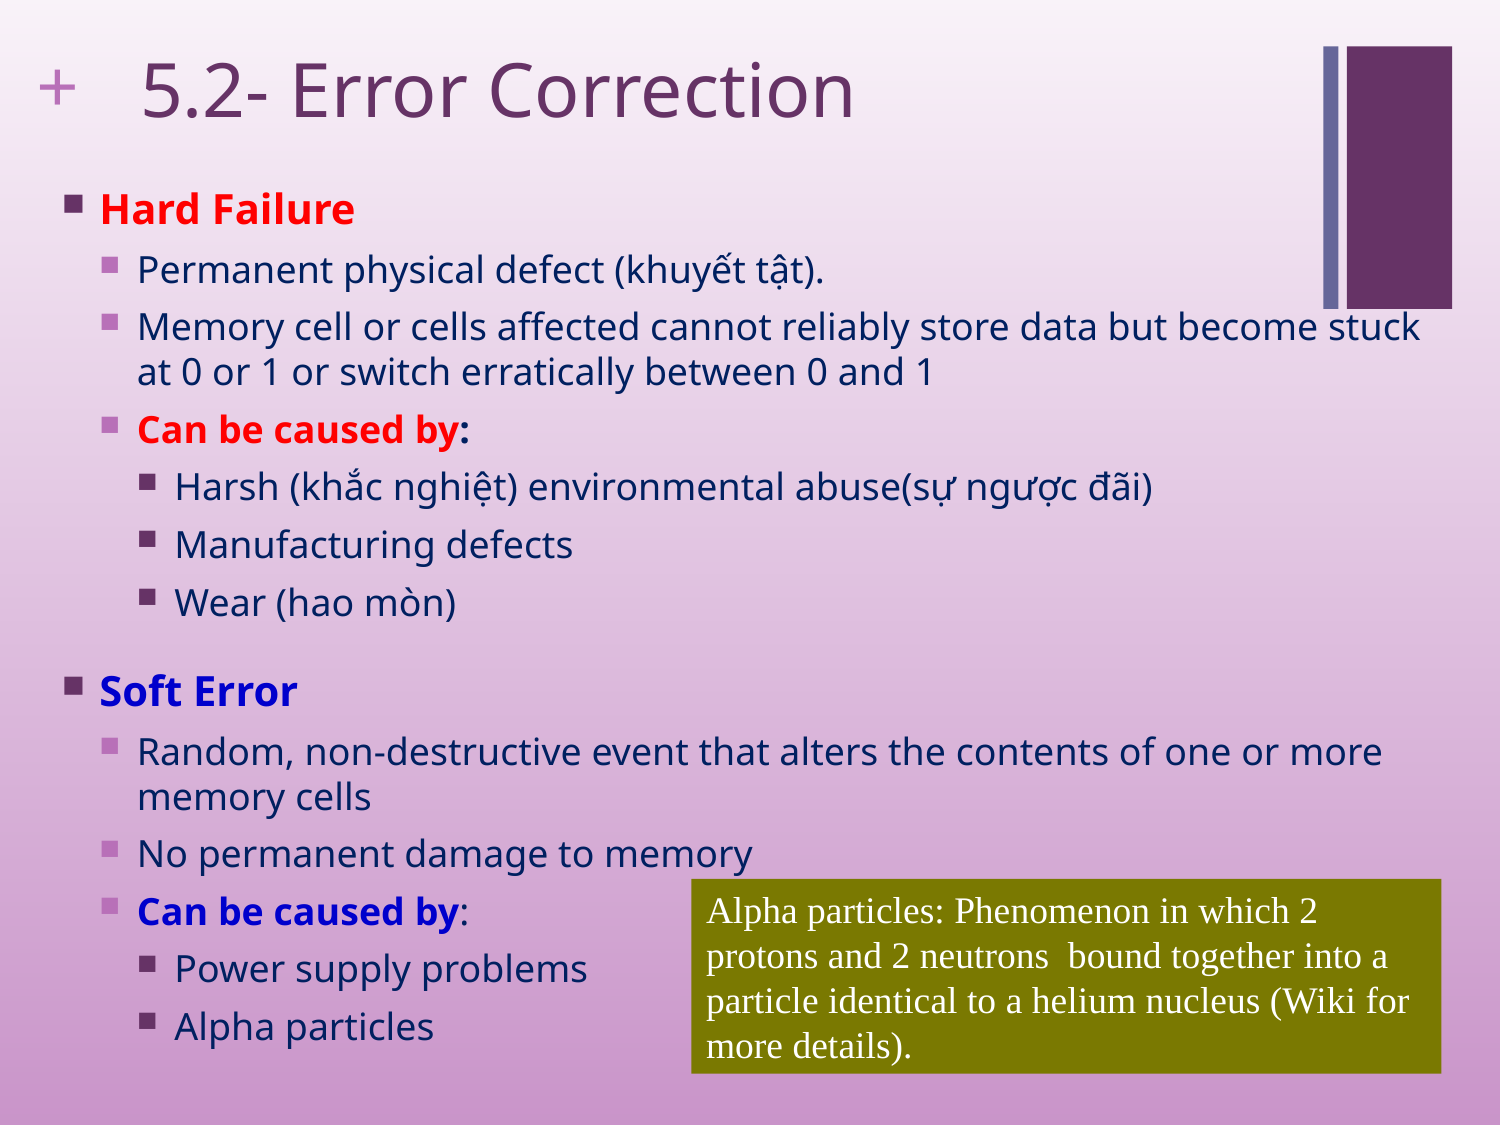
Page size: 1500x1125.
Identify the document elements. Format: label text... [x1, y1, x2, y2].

list Hard Failure Permanent physical defect (khuyết tật). Memory cell or cells affected cannot reliably store data but become stuck at 0 or 1 or switch erratically between 0 and 1 Can be caused by: Harsh (khắc nghiệt) environmental abuse(sự ngược đãi) Manufacturing defects Wear (hao mòn) Soft Error Random, non-destructive event that alters the contents of one or more memory cells No permanent damage to memory Can be caused by: Power supply problems Alpha particles [46, 175, 1465, 1067]
text_box Alpha particles: Phenomenon in which 2 protons and 2 neutrons bound together into a particle identical to a helium nucleus (Wiki for more details). [691, 878, 1442, 1074]
title 5.2- Error Correction [125, 35, 1365, 159]
